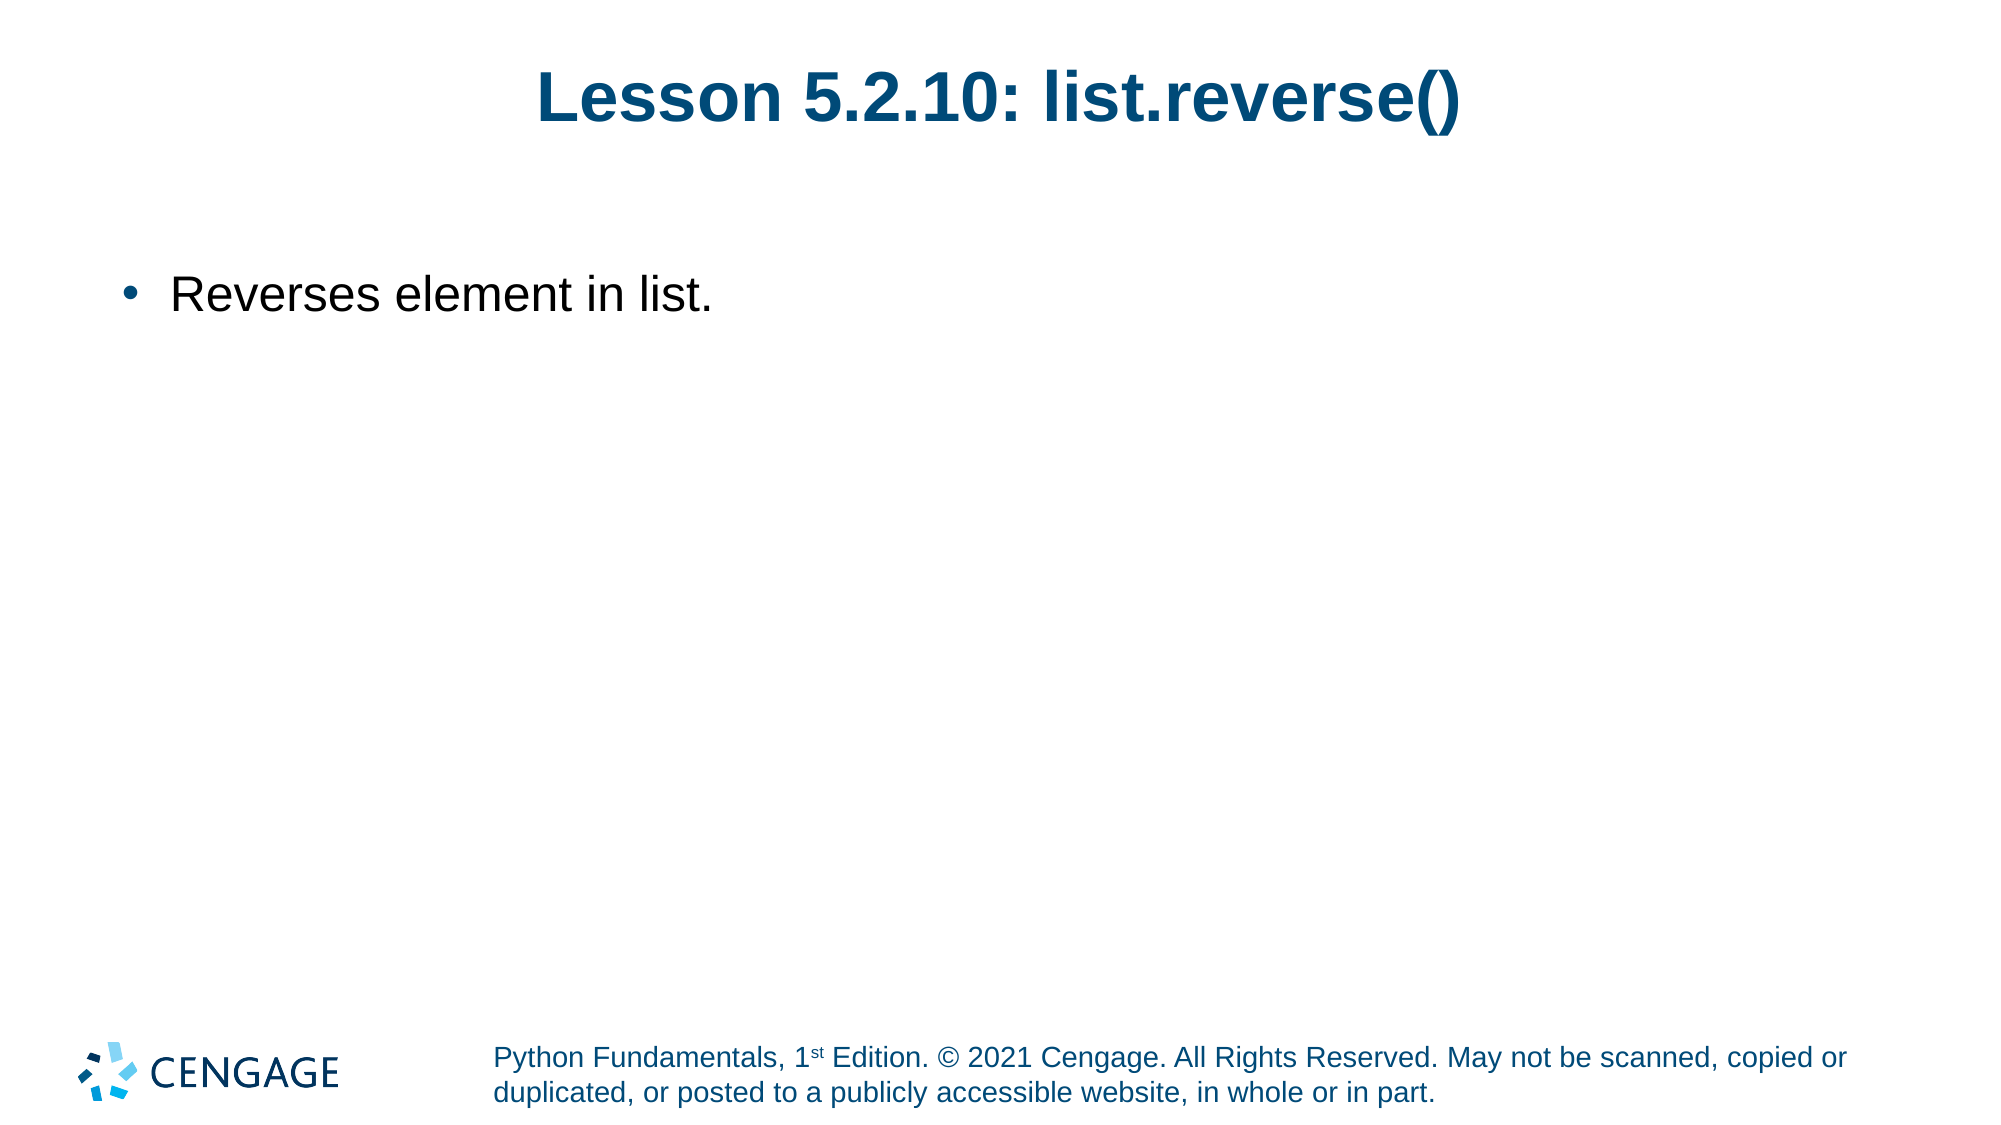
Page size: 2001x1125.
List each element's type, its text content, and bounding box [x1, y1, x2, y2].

list Reverses element in list. [121, 268, 1880, 650]
title Lesson 5.2.10: list.reverse() [137, 59, 1863, 171]
picture [78, 1042, 338, 1101]
